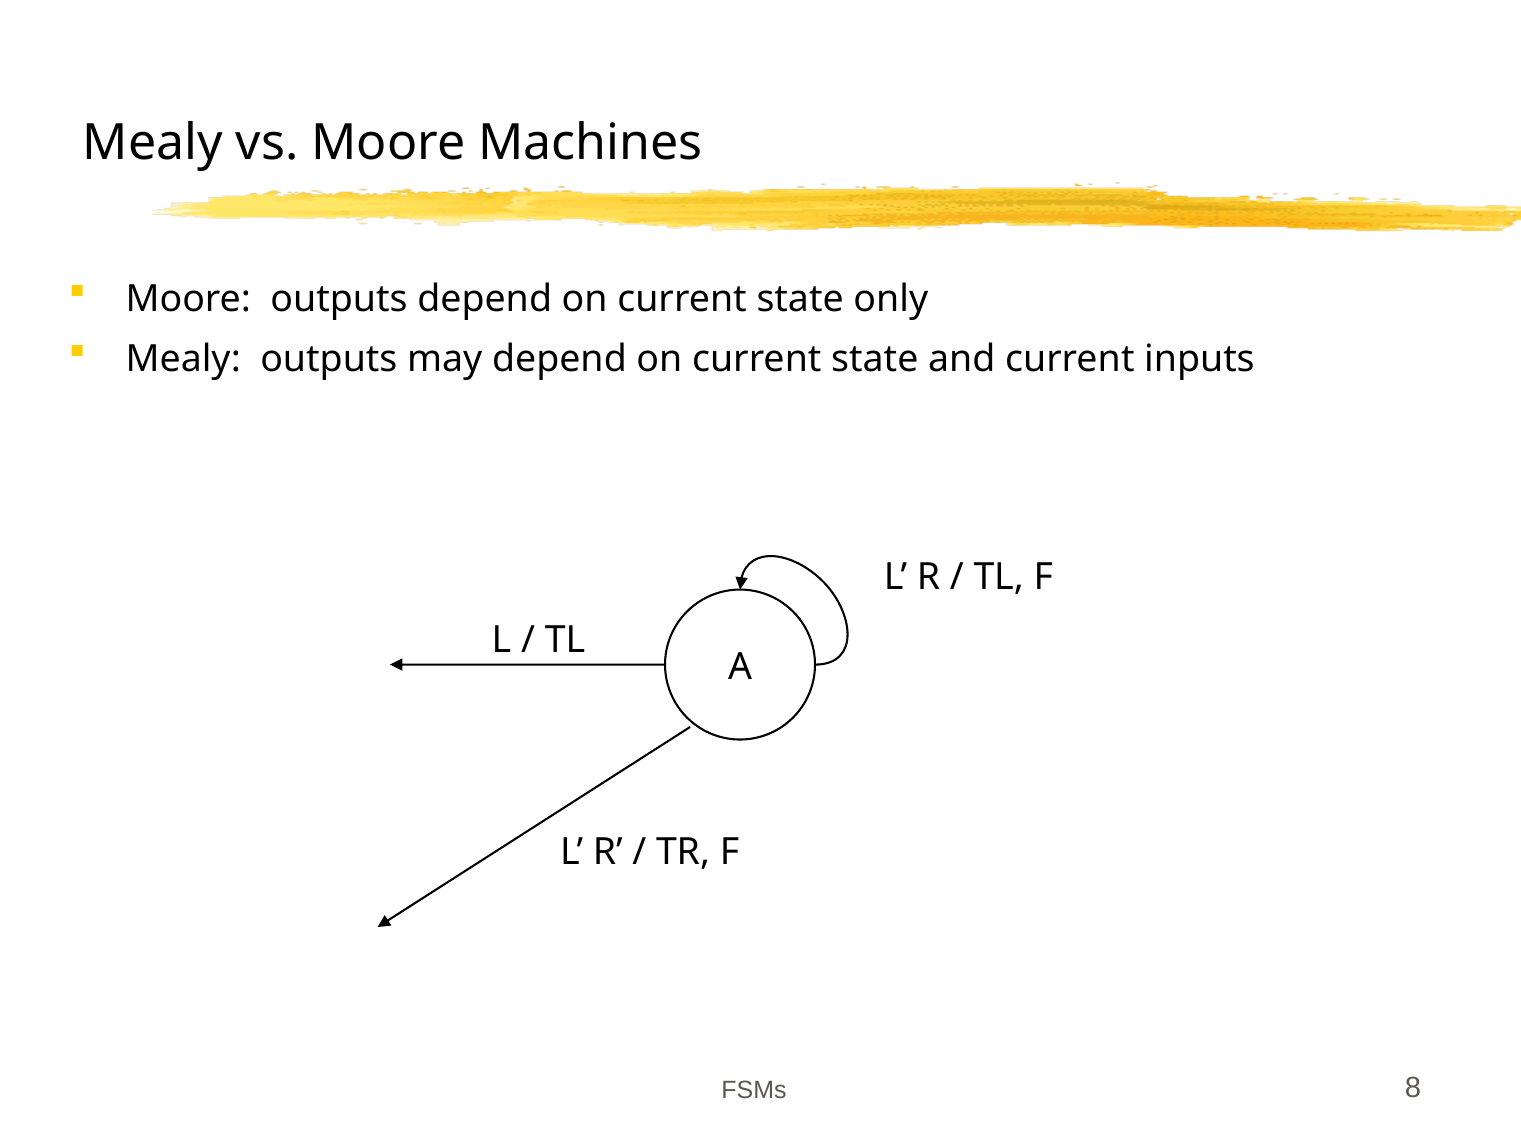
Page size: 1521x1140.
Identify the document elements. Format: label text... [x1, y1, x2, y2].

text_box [377, 544, 1076, 928]
footer FSMs [388, 1034, 1119, 1112]
slide_number 8 [1119, 1034, 1437, 1112]
picture [152, 177, 1521, 242]
title Mealy vs. Moore Machines [67, 37, 1361, 178]
list Moore: outputs depend on current state only Mealy: outputs may depend on current state and current inputs [53, 265, 1476, 1007]
